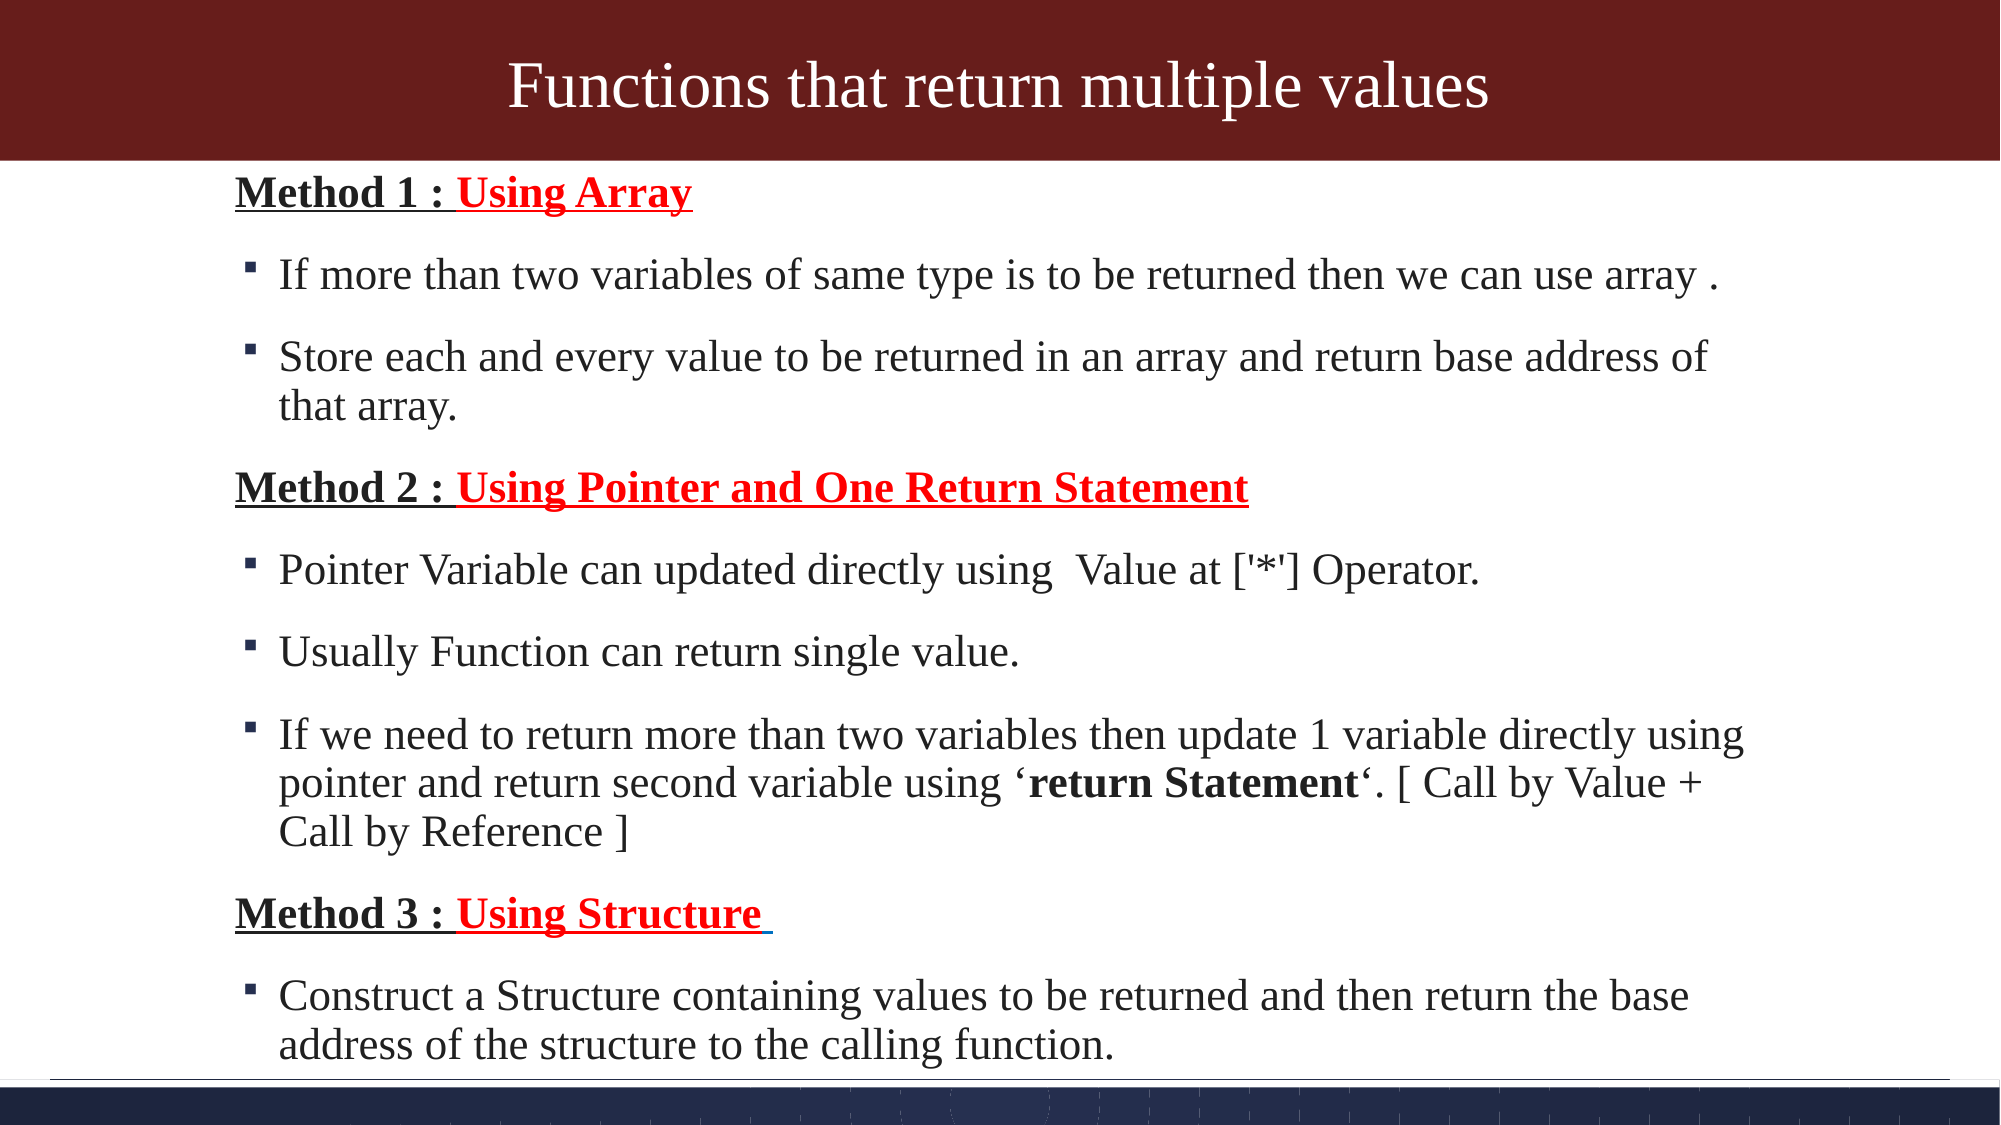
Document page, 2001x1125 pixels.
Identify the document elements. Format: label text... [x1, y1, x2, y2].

list Method 1 : Using Array If more than two variables of same type is to be returned then we can use array . Store each and every value to be returned in an array and return base address of that array. Method 2 : Using Pointer and One Return Statement Pointer Variable can updated directly using Value at ['*'] Operator. Usually Function can return single value. If we need to return more than two variables then update 1 variable directly using pointer and return second variable using ‘return Statement‘. [ Call by Value + Call by Reference ] Method 3 : Using Structure Construct a Structure containing values to be returned and then return the base address of the structure to the calling function. [219, 160, 1780, 1093]
title Functions that return multiple values [0, 0, 2000, 161]
